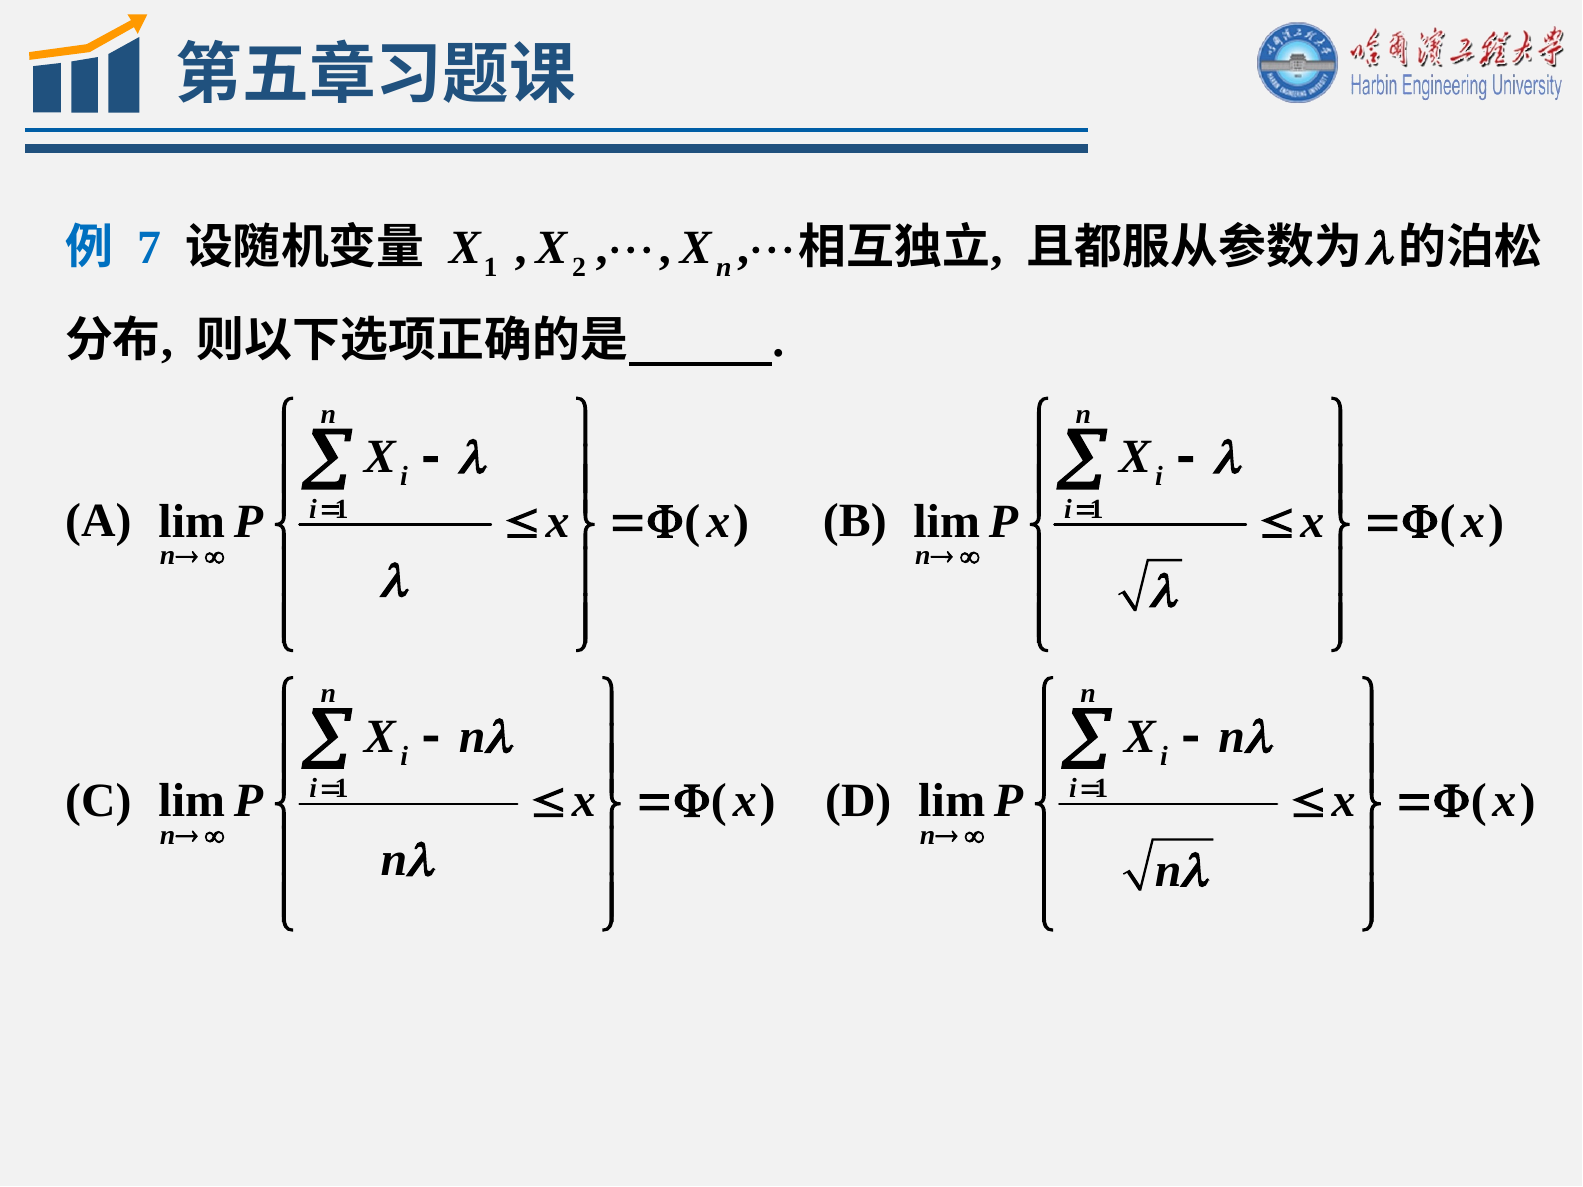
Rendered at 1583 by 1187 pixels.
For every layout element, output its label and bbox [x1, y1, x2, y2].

picture [1251, 12, 1573, 108]
text_box [64, 197, 1543, 1007]
